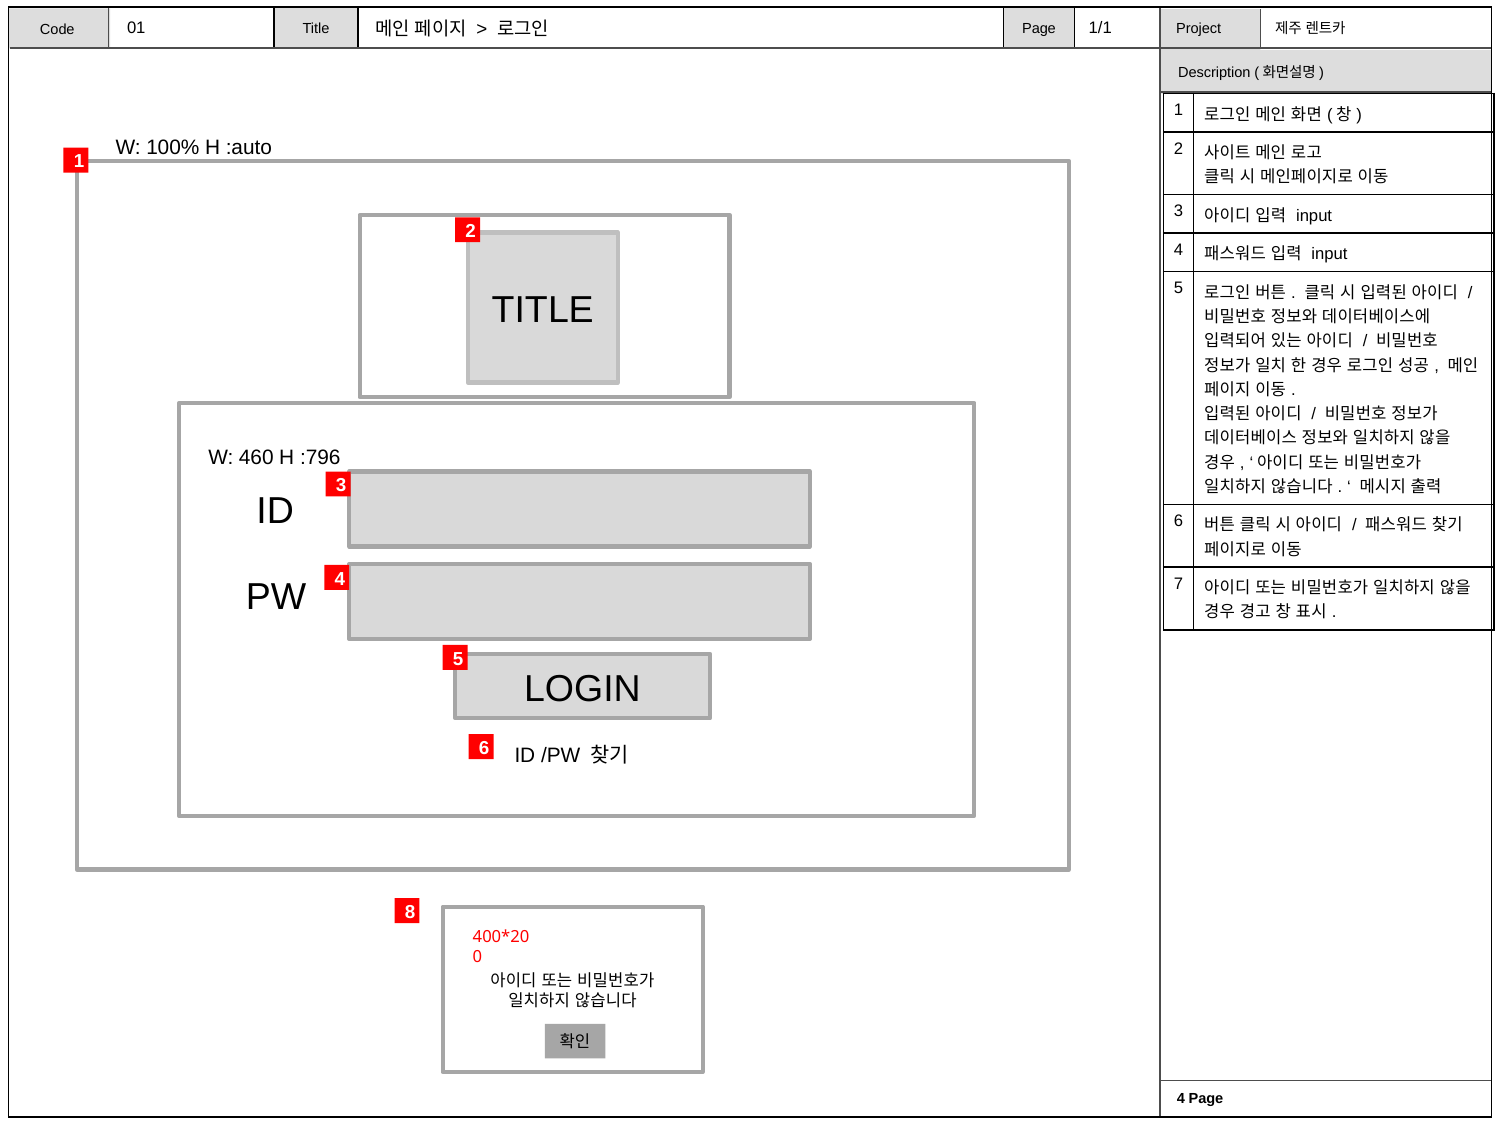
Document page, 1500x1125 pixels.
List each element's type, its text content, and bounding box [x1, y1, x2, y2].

text_box 확인 [544, 1023, 606, 1059]
table_cell 사이트 메인 로고 클릭 시 메인페이지로 이동 [1194, 133, 1493, 194]
text_box LOGIN [453, 652, 712, 720]
text_box 1/1 [1073, 7, 1152, 47]
table_header 로그인 메인 화면(창) [1194, 94, 1493, 131]
text_box 메인 페이지 > 로그인 [360, 8, 998, 47]
text_box PW [229, 562, 328, 626]
text_box 5 [441, 643, 470, 672]
table_cell 6 [1164, 505, 1193, 566]
table_cell 로그인 버튼. 클릭 시 입력된 아이디 / 비밀번호 정보와 데이터베이스에 입력되어 있는 아이디 / 비밀번호 정보가 일치 한 경우 로그인 성공, 메인 페이지 이동. 입력된 아이디 / 비밀번호 정보가 데이터베이스 정보와 일치하지 않을 경우, ‘아이디 또는 비밀번호가 일치하지 않습니다. ‘ 메시지 출력 [1194, 272, 1493, 504]
text_box 1 [61, 146, 91, 175]
text_box ID /PW 찾기 [499, 734, 736, 774]
text_box 01 [112, 7, 266, 47]
text_box TITLE [466, 230, 620, 385]
table_cell 4 [1164, 234, 1193, 271]
table_cell 패스워드 입력 input [1194, 234, 1493, 271]
text_box 6 [467, 732, 496, 761]
text_box 아이디 또는 비밀번호가 일치하지 않습니다 [441, 905, 705, 1074]
table_cell 아이디 입력 input [1194, 195, 1493, 232]
text_box [347, 562, 812, 641]
text_box 4 [322, 563, 351, 592]
table_header 1 [1164, 94, 1193, 131]
text_box [75, 159, 1071, 872]
table_cell 5 [1164, 272, 1193, 504]
table_cell 7 [1164, 568, 1193, 629]
text_box 8 [392, 896, 422, 925]
text_box 400*200 [457, 918, 553, 973]
text_box [347, 469, 812, 549]
text_box 2 [453, 215, 482, 244]
text_box W: 460 H :796 [193, 436, 366, 477]
table_cell 3 [1164, 195, 1193, 232]
text_box [177, 401, 976, 818]
table_cell 아이디 또는 비밀번호가 일치하지 않을 경우 경고 창 표시. [1194, 568, 1493, 629]
text_box ID [229, 477, 328, 541]
text_box [358, 213, 732, 399]
text_box 3 [324, 477, 353, 499]
text_box W: 100% H :auto [100, 126, 350, 167]
table_cell 버튼 클릭 시 아이디 / 패스워드 찾기 페이지로 이동 [1194, 505, 1493, 566]
table_cell 2 [1164, 133, 1193, 194]
